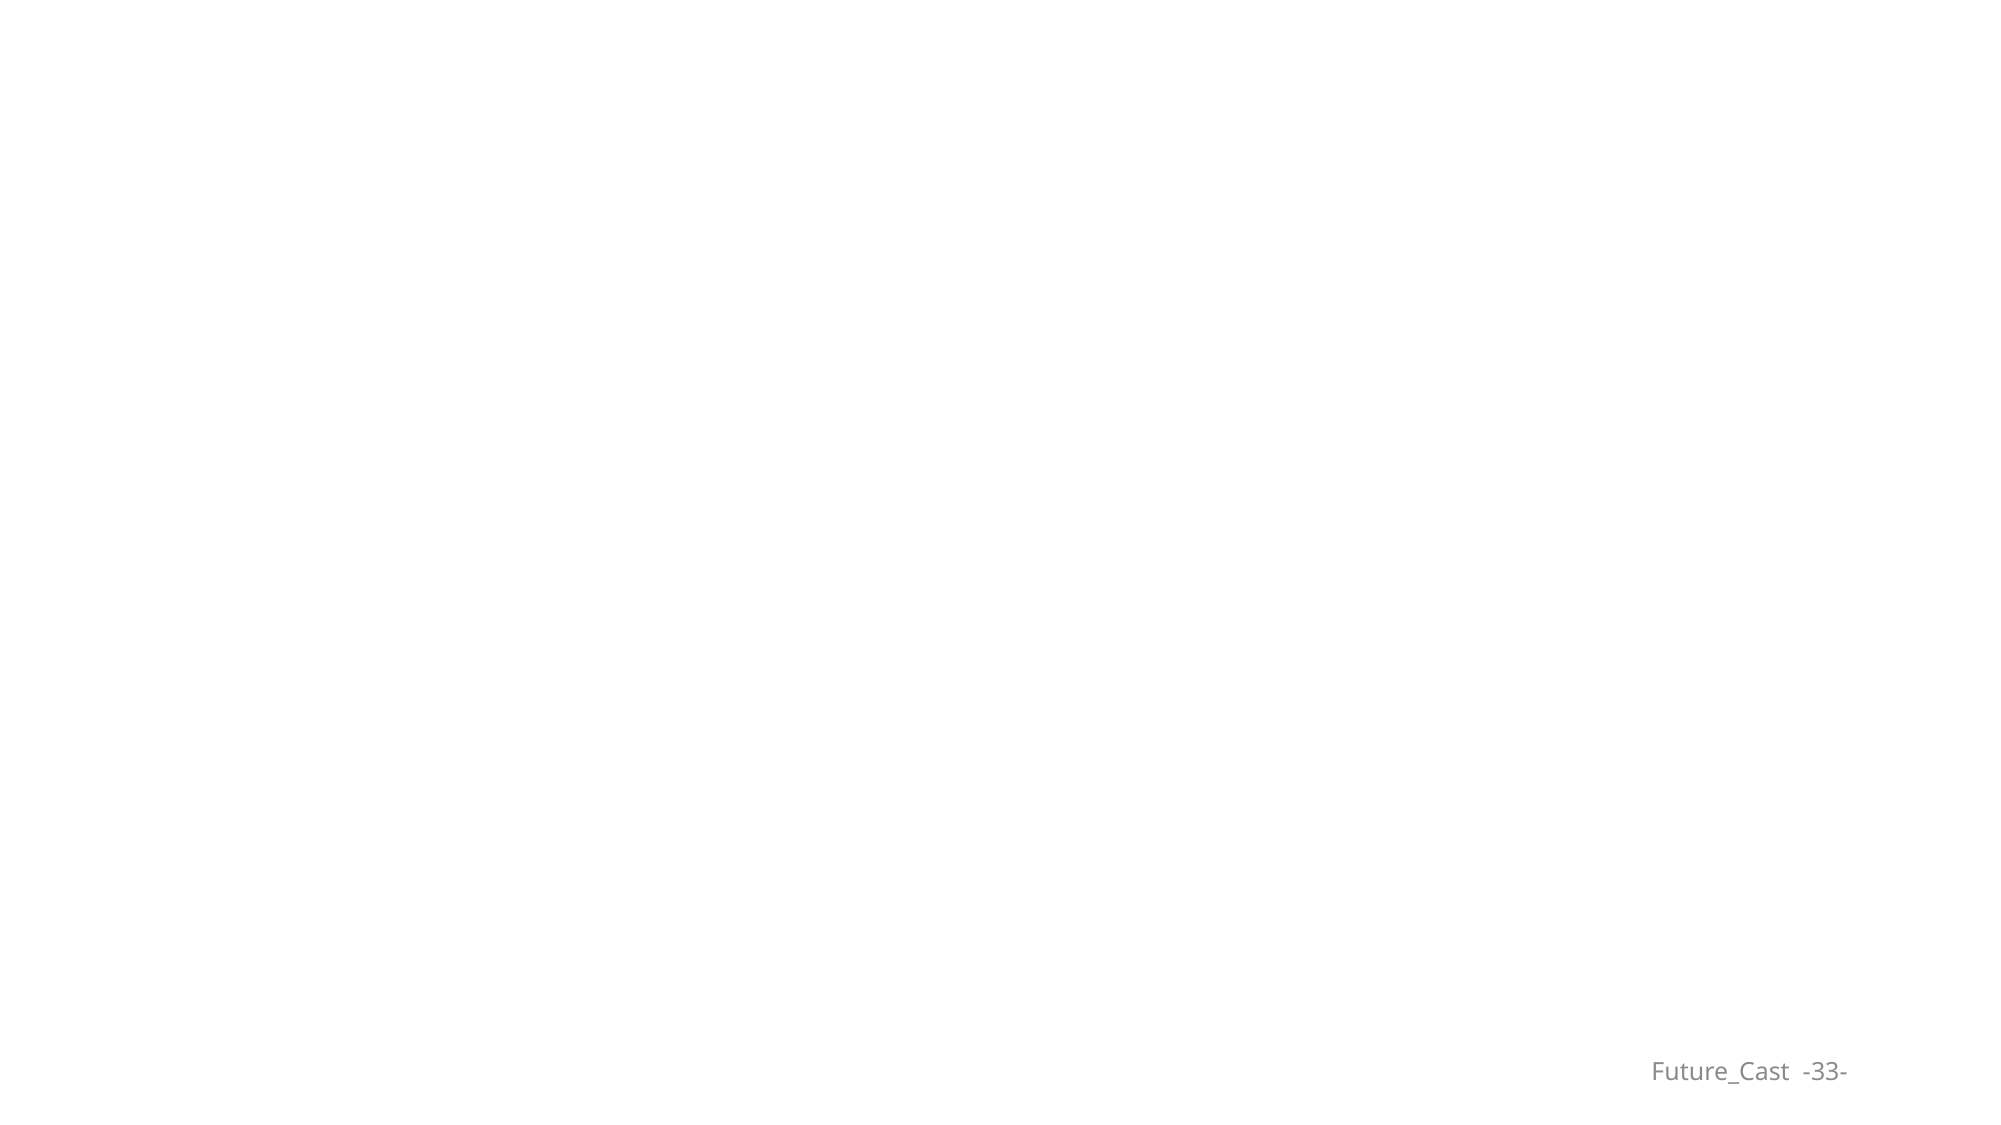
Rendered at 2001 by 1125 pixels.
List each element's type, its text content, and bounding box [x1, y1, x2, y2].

slide_number Future_Cast -33- [1412, 1042, 1863, 1103]
